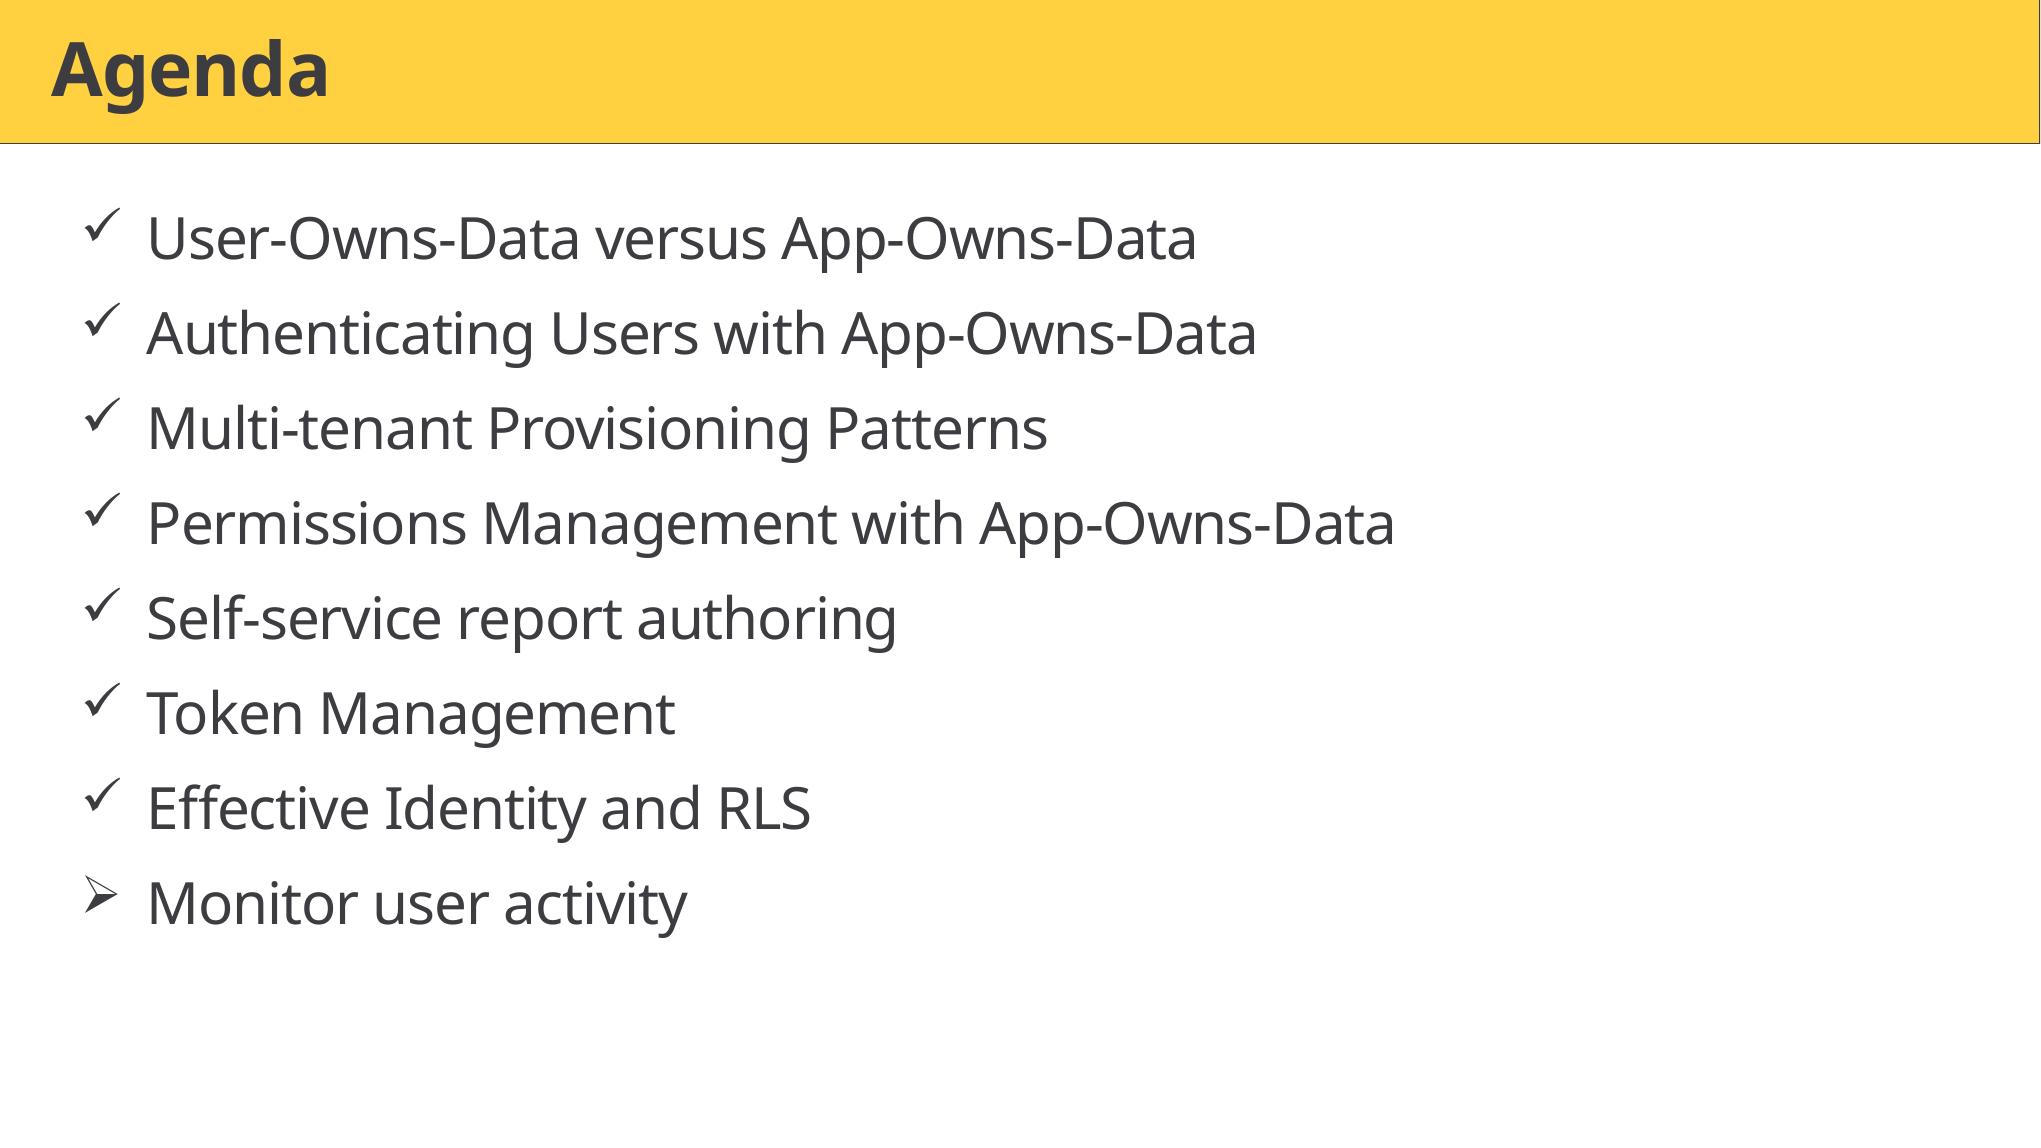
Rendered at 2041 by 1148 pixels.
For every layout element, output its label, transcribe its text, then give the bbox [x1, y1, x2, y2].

title Agenda [51, 31, 1988, 113]
list User-Owns-Data versus App-Owns-Data Authenticating Users with App-Owns-Data Multi-tenant Provisioning Patterns Permissions Management with App-Owns-Data Self-service report authoring Token Management Effective Identity and RLS Monitor user activity [80, 201, 1988, 944]
